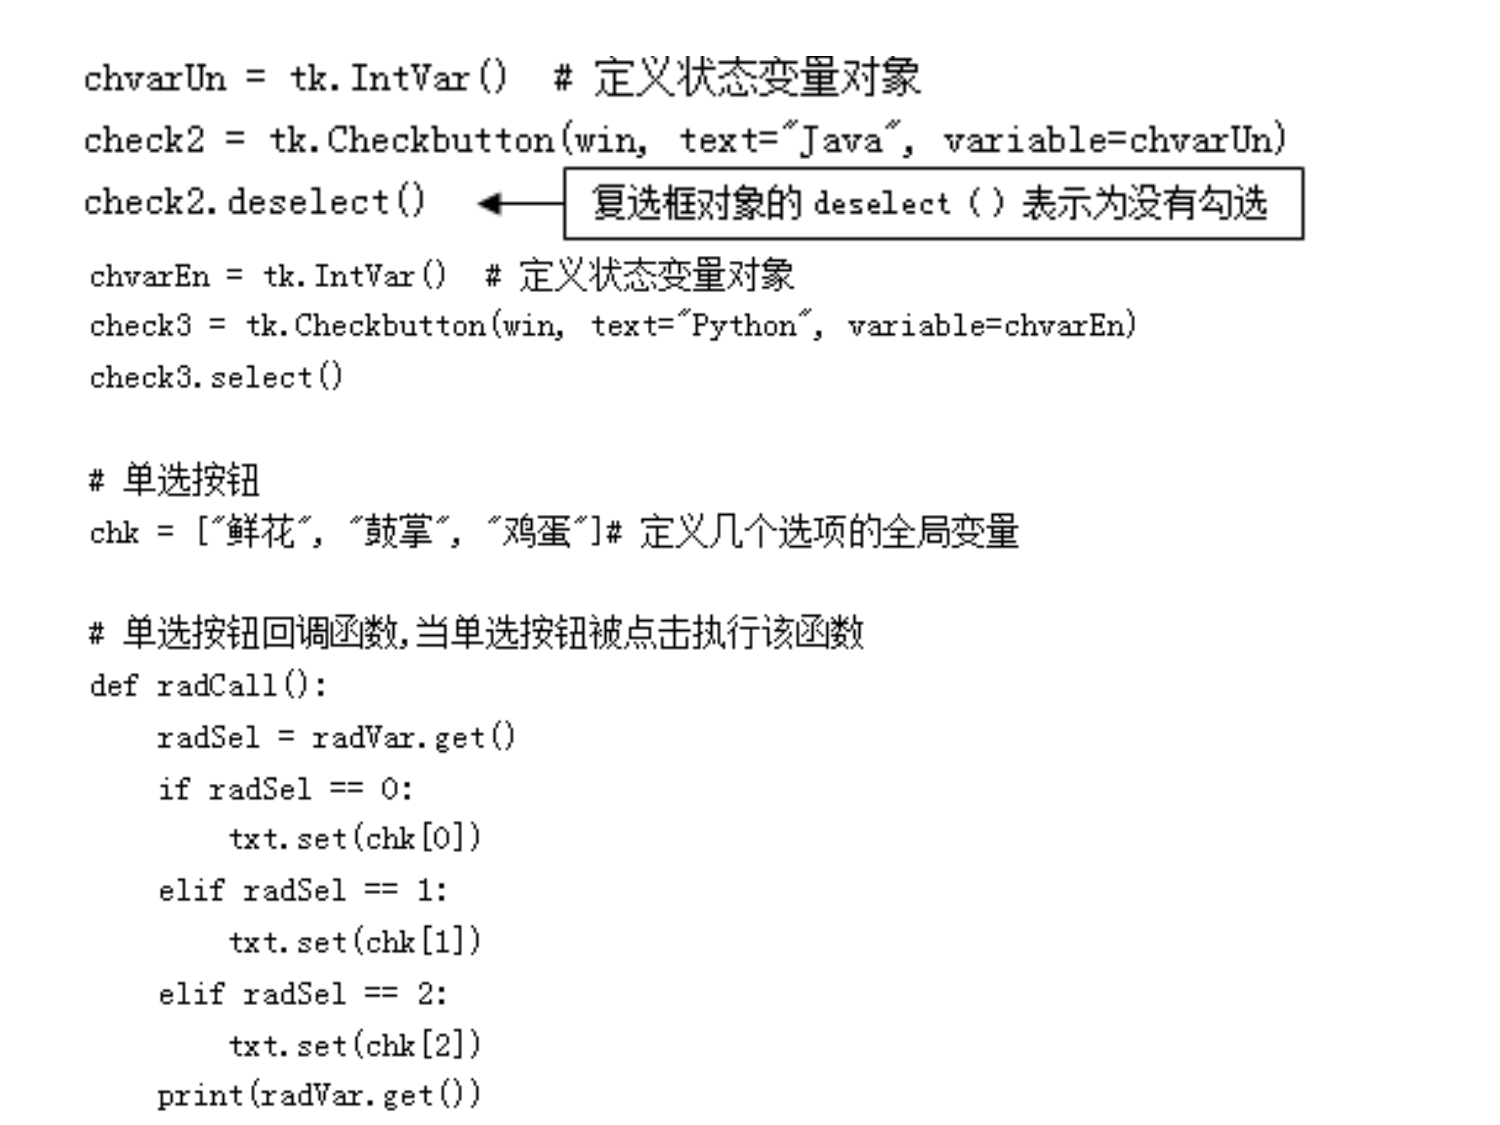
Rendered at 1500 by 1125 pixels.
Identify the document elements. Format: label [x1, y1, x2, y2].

list [74, 55, 1327, 256]
picture [74, 255, 1141, 1116]
